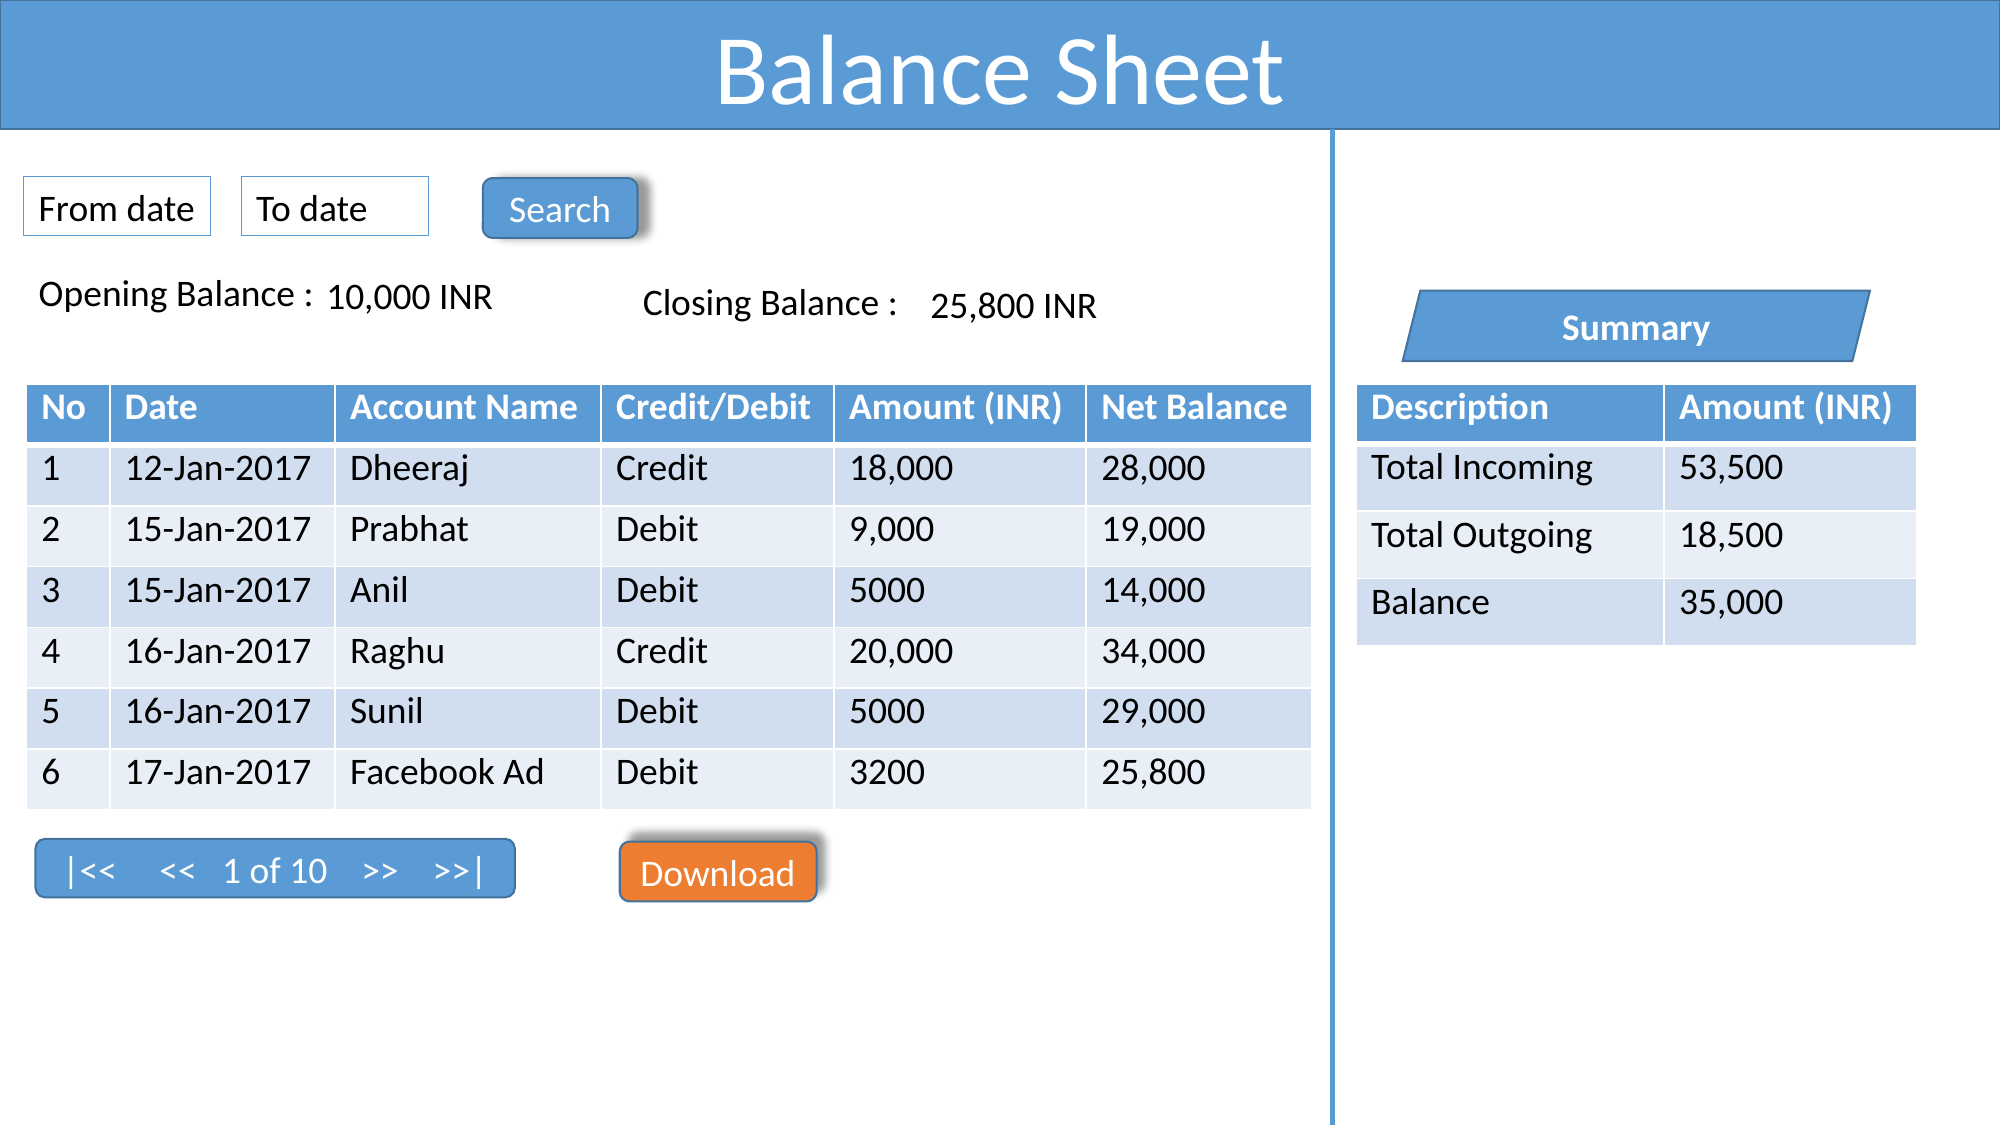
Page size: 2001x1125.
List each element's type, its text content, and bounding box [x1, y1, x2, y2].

table_cell 9,000 [835, 507, 1085, 566]
table_cell 3200 [835, 750, 1085, 809]
table_cell Dheeraj [336, 448, 600, 505]
table_cell 20,000 [835, 628, 1085, 687]
table_cell Total Outgoing [1357, 512, 1663, 578]
table_cell Debit [602, 507, 833, 566]
table_cell Total Incoming [1357, 447, 1663, 510]
table_cell 5000 [835, 689, 1085, 748]
table_cell Debit [602, 750, 833, 809]
table_cell Facebook Ad [336, 750, 600, 809]
text_box Summary [1401, 289, 1872, 363]
table_cell Anil [336, 567, 600, 627]
table_cell 2 [27, 507, 109, 566]
text_box |<< << 1 of 10 >> >>| [34, 837, 516, 899]
table_cell 18,000 [835, 448, 1085, 505]
table_cell Credit [602, 628, 833, 687]
table_cell 25,800 [1087, 750, 1311, 809]
table_cell Raghu [336, 628, 600, 687]
table_cell 15-Jan-2017 [111, 567, 334, 627]
table_cell 34,000 [1087, 628, 1311, 687]
table_header No [27, 385, 109, 442]
table_header Amount (INR) [1665, 385, 1916, 441]
table_cell 17-Jan-2017 [111, 750, 334, 809]
table_cell 5000 [835, 567, 1085, 627]
table_header Account Name [336, 385, 600, 442]
text_box 25,800 INR [915, 273, 1224, 334]
table_cell 29,000 [1087, 689, 1311, 748]
table_cell 14,000 [1087, 567, 1311, 627]
table_cell 15-Jan-2017 [111, 507, 334, 566]
table_cell 5 [27, 689, 109, 748]
table_cell 16-Jan-2017 [111, 628, 334, 687]
table_cell 28,000 [1087, 448, 1311, 505]
text_box Search [481, 177, 639, 239]
text_box Closing Balance : [628, 270, 937, 330]
table_cell 3 [27, 567, 109, 627]
table_cell Debit [602, 567, 833, 627]
table_cell 53,500 [1665, 447, 1916, 510]
table_cell 12-Jan-2017 [111, 448, 334, 505]
table_cell 1 [27, 448, 109, 505]
text_box From date [23, 176, 211, 236]
text_box Opening Balance : [24, 261, 333, 322]
table_cell 19,000 [1087, 507, 1311, 566]
table_header Description [1357, 385, 1663, 441]
table_header Credit/Debit [602, 385, 833, 442]
table_cell Debit [602, 689, 833, 748]
table_cell 6 [27, 750, 109, 809]
table_cell 35,000 [1665, 579, 1916, 645]
table_cell Credit [602, 448, 833, 505]
table_cell Sunil [336, 689, 600, 748]
text_box 10,000 INR [311, 265, 620, 325]
table_header Net Balance [1087, 385, 1311, 442]
text_box Balance Sheet [0, 0, 2000, 130]
table_cell Balance [1357, 579, 1663, 645]
text_box To date [241, 176, 429, 236]
table_cell 4 [27, 628, 109, 687]
text_box Download [618, 840, 818, 903]
table_header Amount (INR) [835, 385, 1085, 442]
table_cell 18,500 [1665, 512, 1916, 578]
table_cell Prabhat [336, 507, 600, 566]
table_cell 16-Jan-2017 [111, 689, 334, 748]
table_header Date [111, 385, 334, 442]
